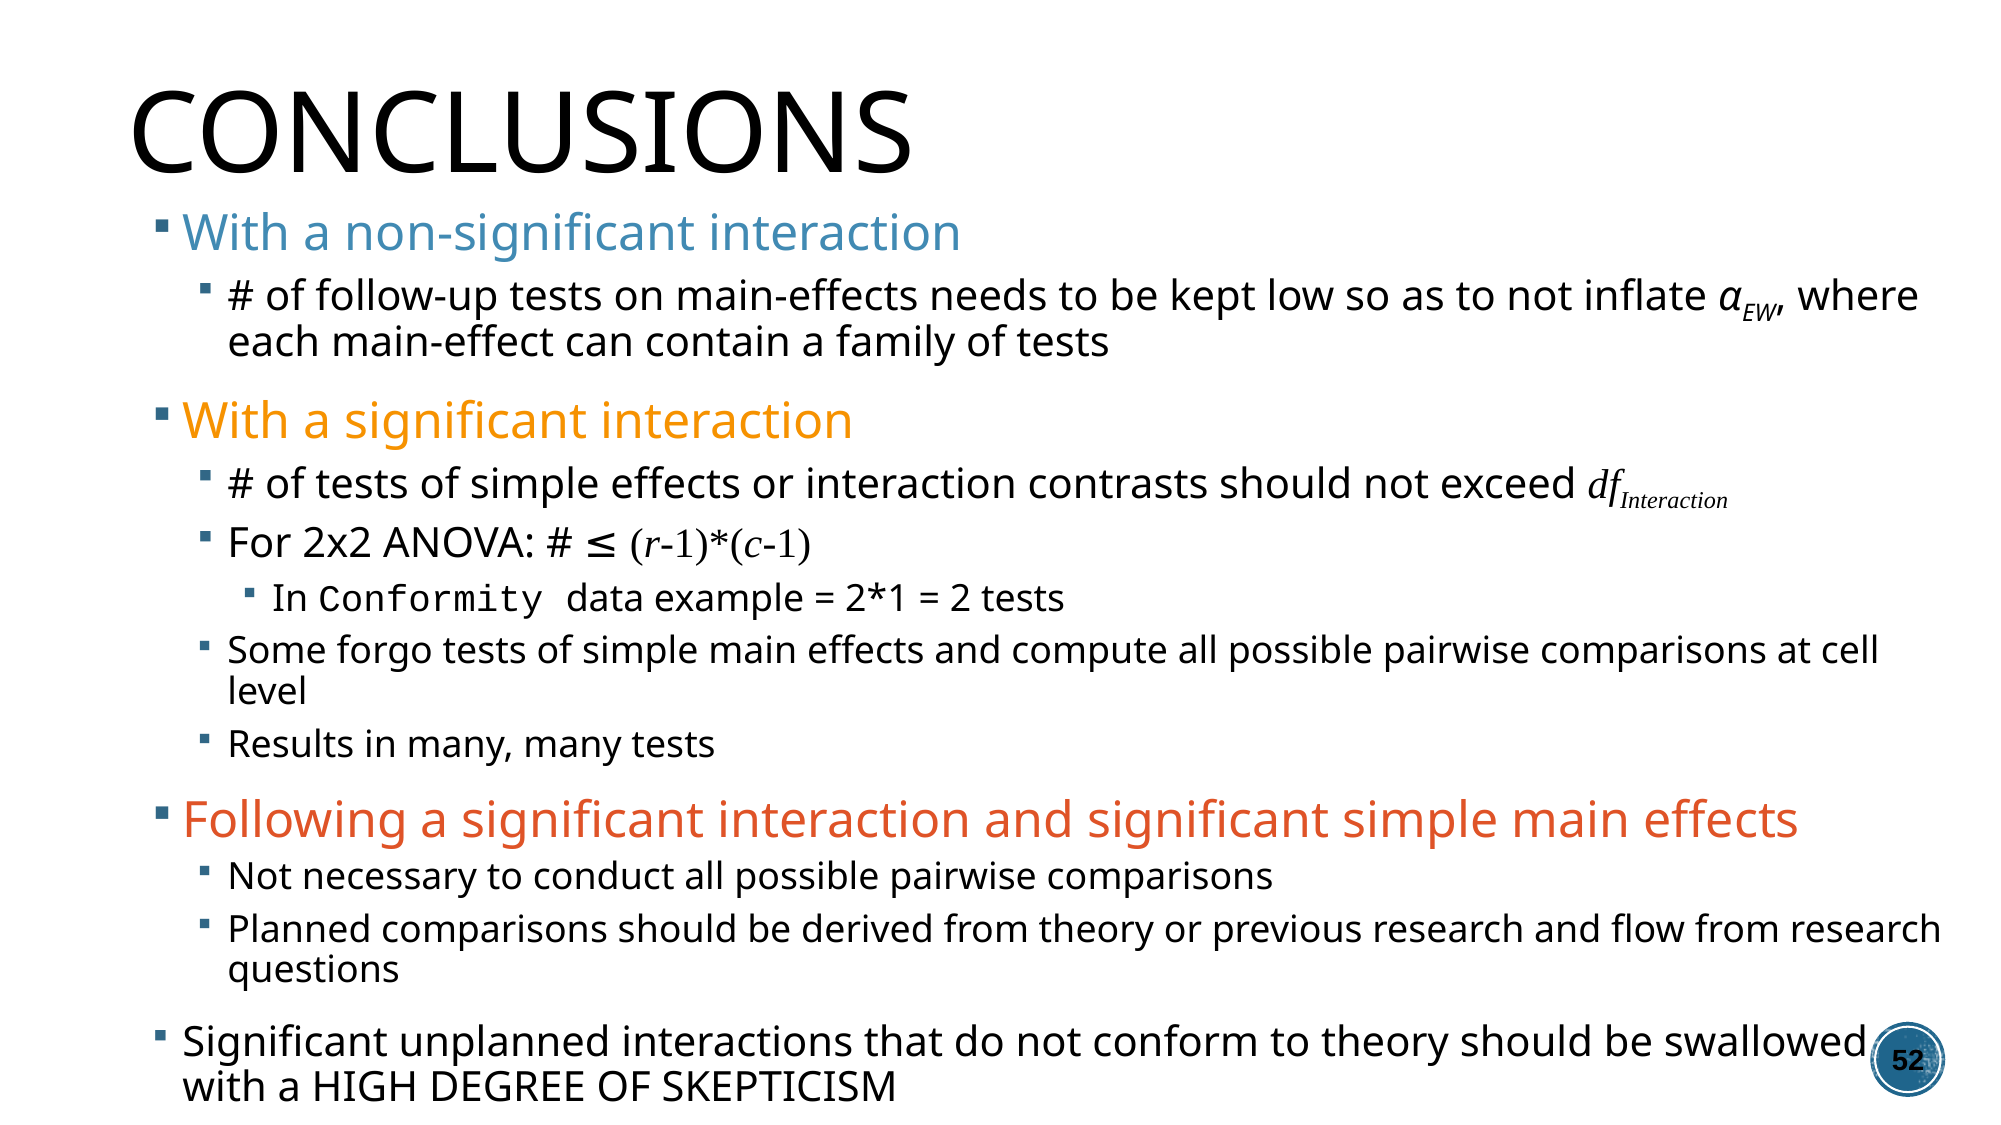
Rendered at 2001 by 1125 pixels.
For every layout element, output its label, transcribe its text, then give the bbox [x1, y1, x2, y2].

title Conclusions [112, 4, 1763, 269]
list With a non-significant interaction # of follow-up tests on main-effects needs to be kept low so as to not inflate αEW, where each main-effect can contain a family of tests With a significant interaction # of tests of simple effects or interaction contrasts should not exceed dfInteraction For 2x2 ANOVA: # ≤ (r-1)*(c-1) In Conformity data example = 2*1 = 2 tests Some forgo tests of simple main effects and compute all possible pairwise comparisons at cell level Results in many, many tests Following a significant interaction and significant simple main effects Not necessary to conduct all possible pairwise comparisons Planned comparisons should be derived from theory or previous research and flow from research questions Significant unplanned interactions that do not conform to theory should be swallowed with a HIGH DEGREE OF SKEPTICISM [137, 200, 1961, 1013]
slide_number 52 [1855, 1028, 1961, 1089]
